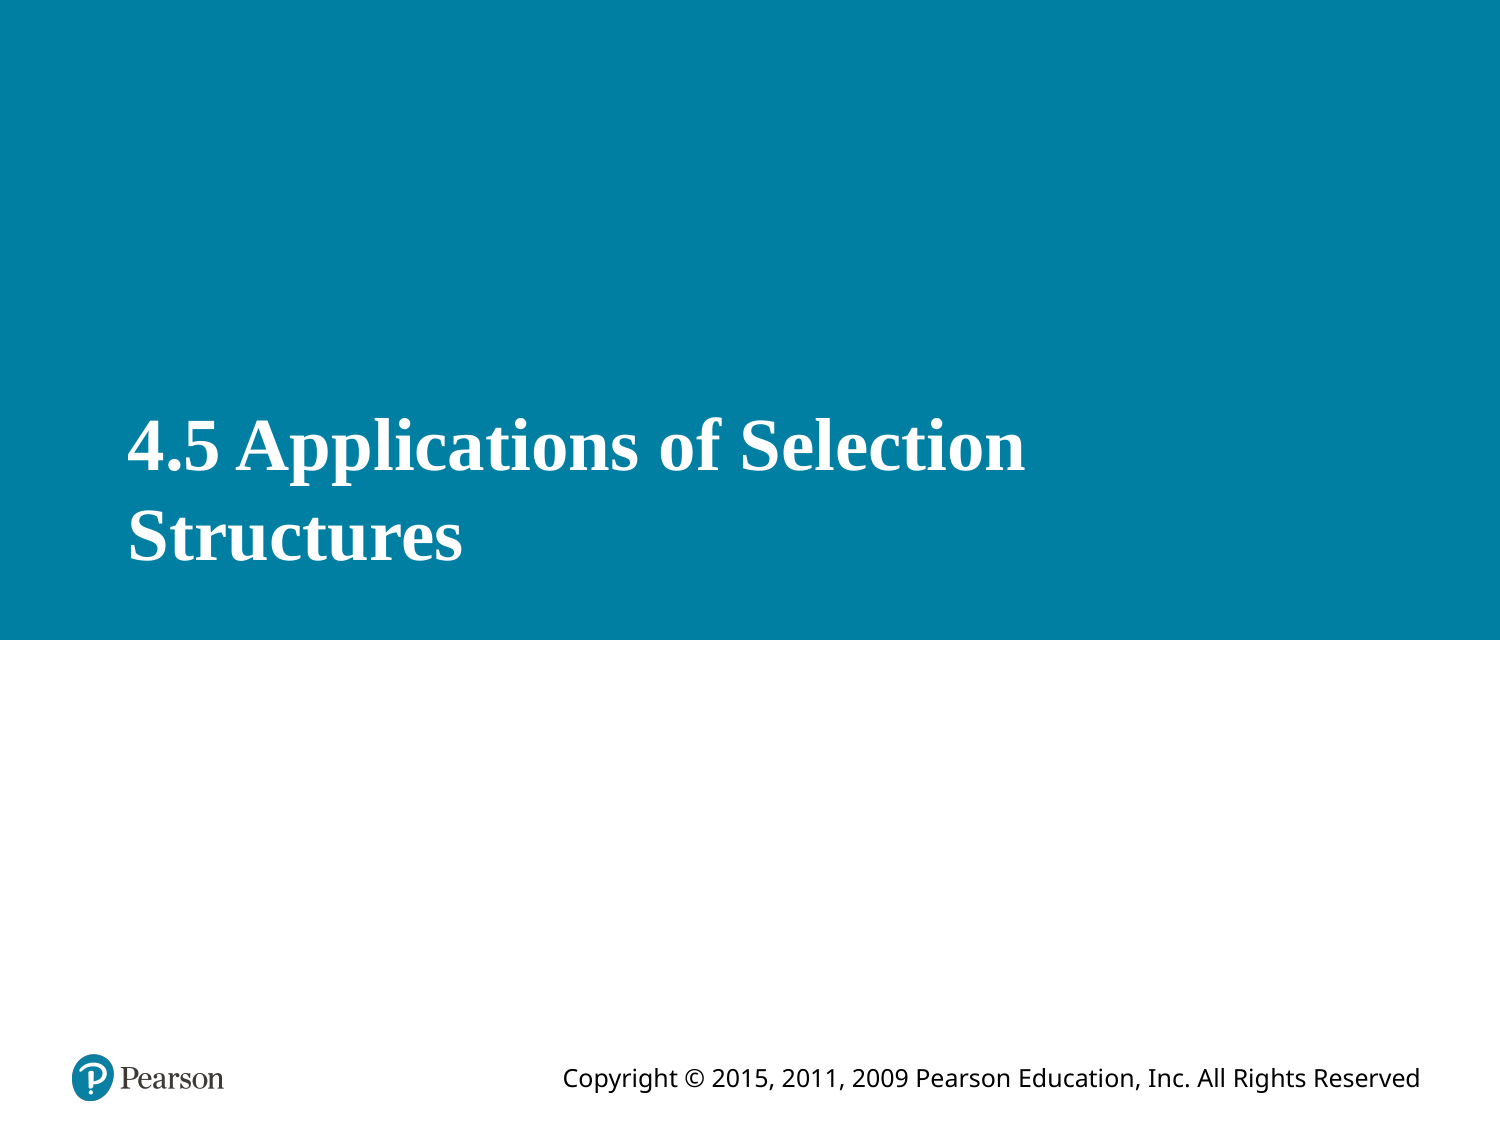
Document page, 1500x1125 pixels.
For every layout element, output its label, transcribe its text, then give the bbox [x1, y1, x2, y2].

picture [98, 1054, 224, 1101]
picture [80, 1063, 106, 1088]
title 4.5 Applications of Selection Structures [112, 125, 1388, 591]
picture [72, 1054, 88, 1070]
picture [72, 1087, 83, 1101]
